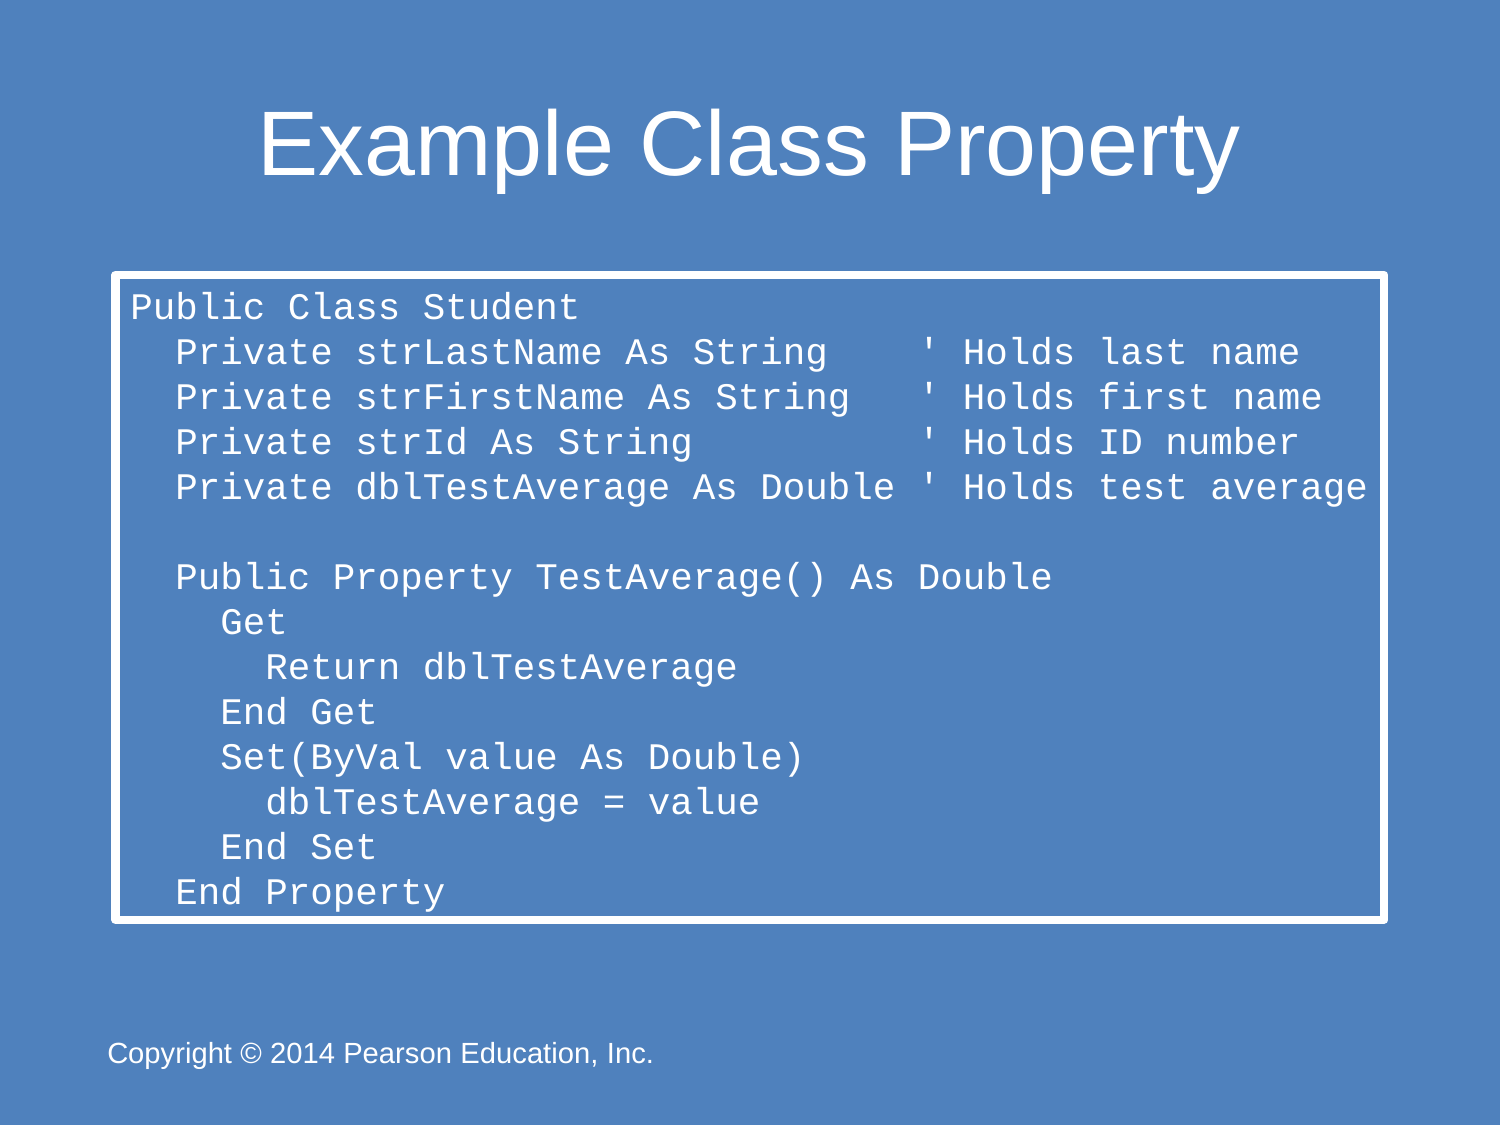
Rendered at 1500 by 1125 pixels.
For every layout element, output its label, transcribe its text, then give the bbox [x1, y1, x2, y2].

text_box Public Class Student Private strLastName As String ' Holds last name Private strFirstName As String ' Holds first name Private strId As String ' Holds ID number Private dblTestAverage As Double ' Holds test average Public Property TestAverage() As Double Get Return dblTestAverage End Get Set(ByVal value As Double) dblTestAverage = value End Set End Property [115, 274, 1385, 920]
title Example Class Property [75, 45, 1425, 233]
